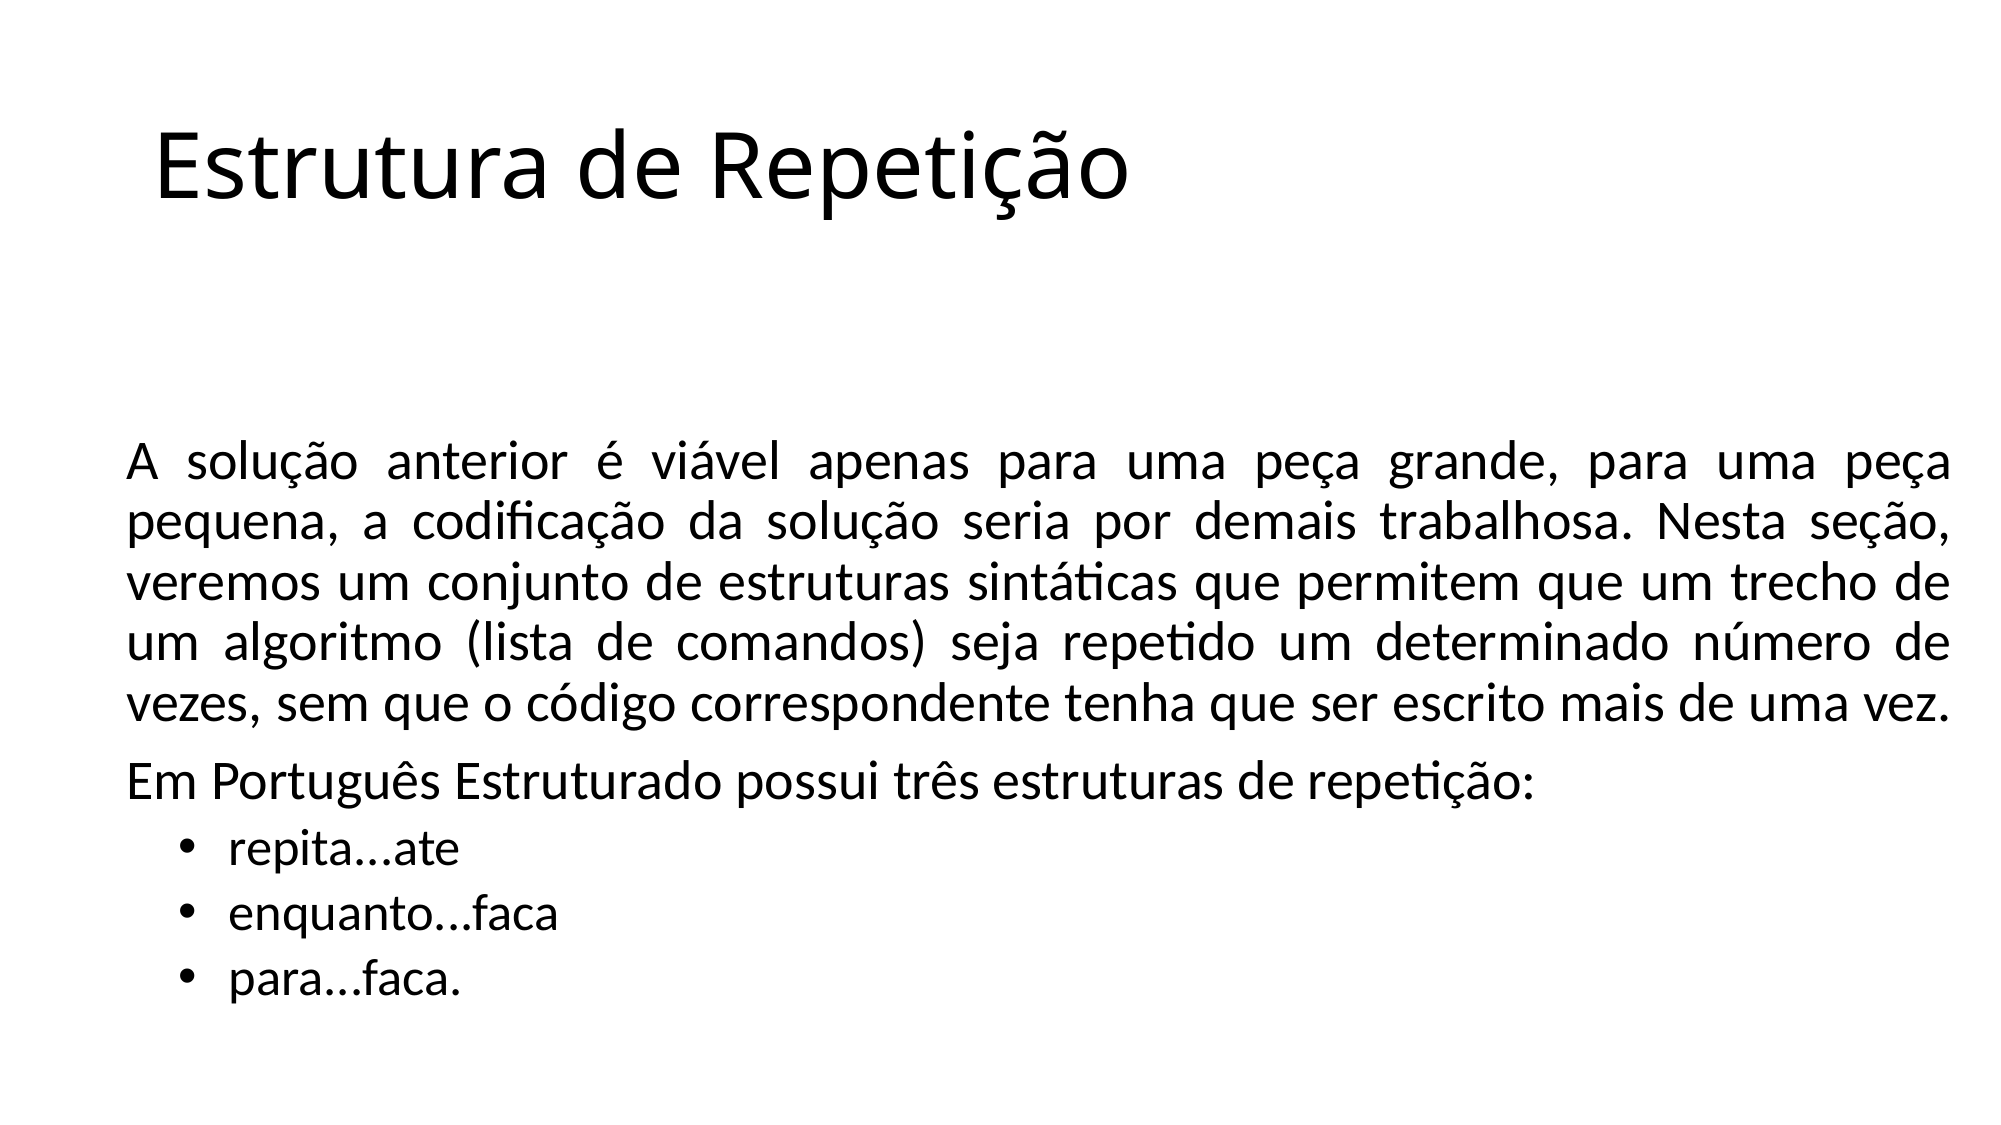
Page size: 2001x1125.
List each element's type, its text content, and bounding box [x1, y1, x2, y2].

title Estrutura de Repetição [137, 59, 1863, 278]
list A solução anterior é viável apenas para uma peça grande, para uma peça pequena, a codificação da solução seria por demais trabalhosa. Nesta seção, veremos um conjunto de estruturas sintáticas que permitem que um trecho de um algoritmo (lista de comandos) seja repetido um determinado número de vezes, sem que o código correspondente tenha que ser escrito mais de uma vez. Em Português Estruturado possui três estruturas de repetição: repita...ate enquanto...faca para...faca. [111, 423, 1969, 1035]
